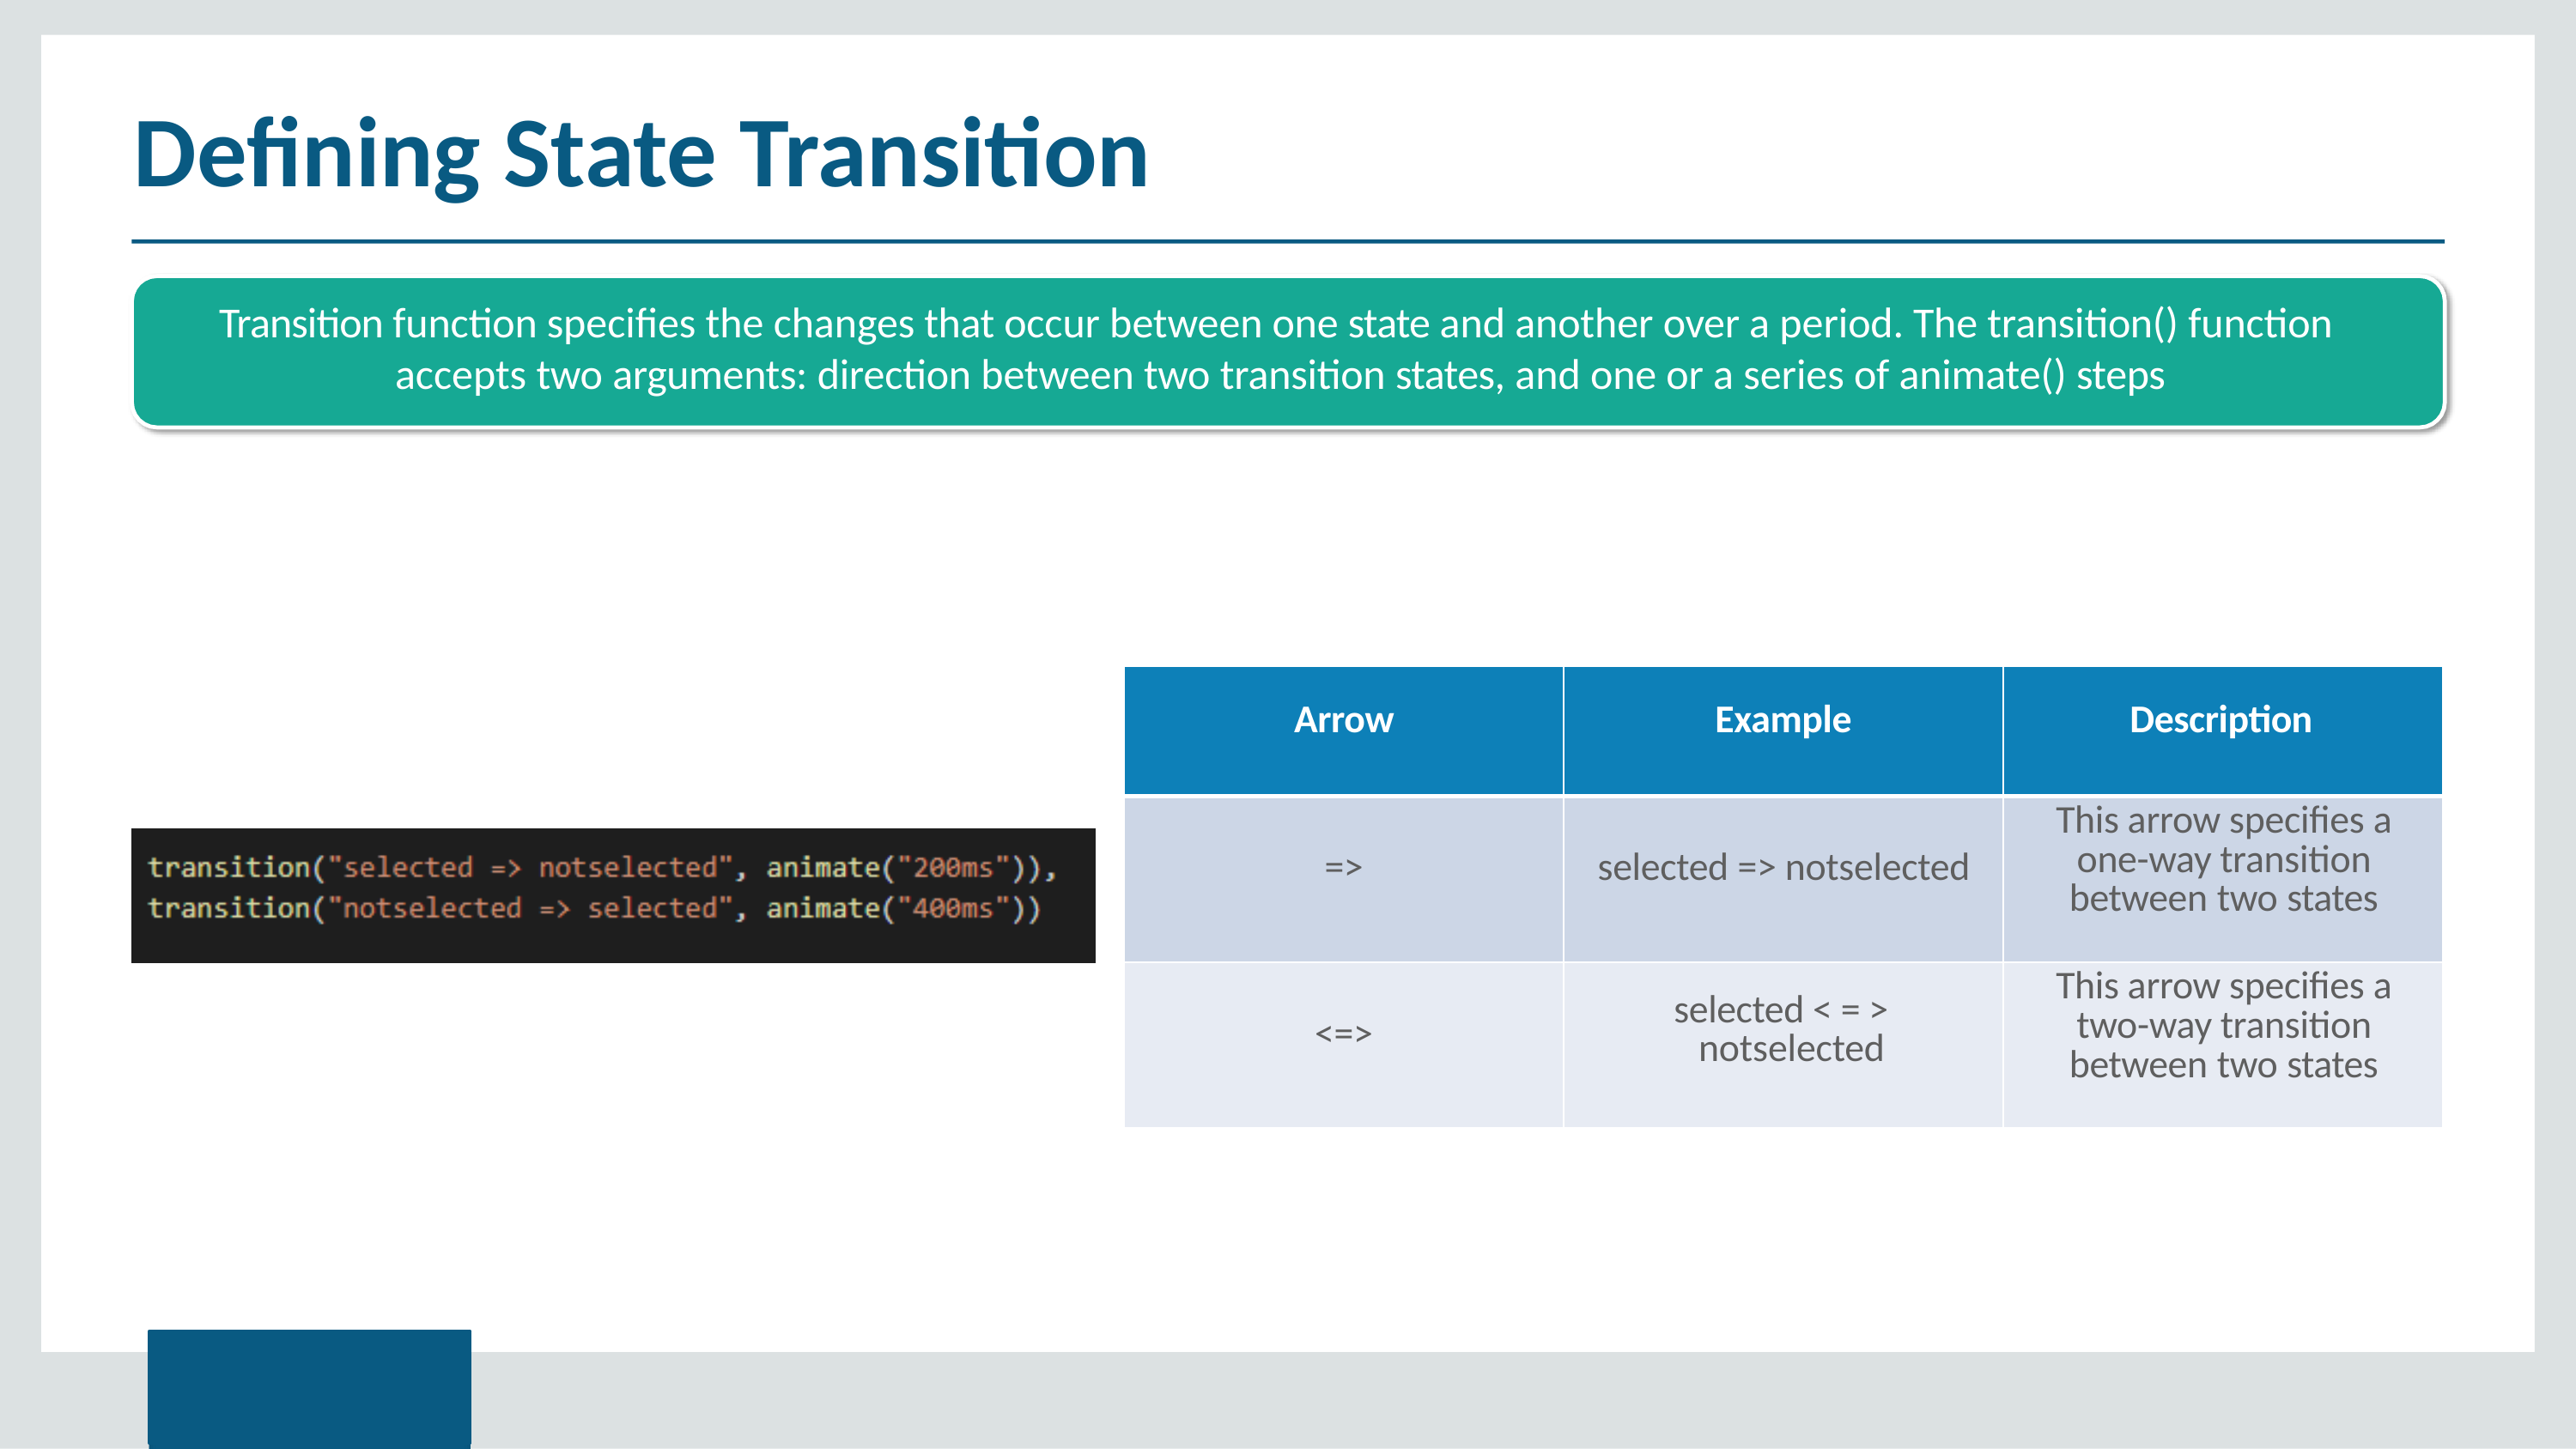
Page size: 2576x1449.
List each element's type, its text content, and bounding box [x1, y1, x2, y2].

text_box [128, 273, 2457, 440]
table_header Description [2004, 667, 2442, 794]
table_cell <=> [1125, 963, 1563, 1127]
title Defining State Transition [131, 84, 1164, 271]
table_cell => [1125, 798, 1563, 961]
table_header Example [1564, 667, 2002, 794]
table_cell This arrow specifies a two-way transition between two states [2004, 963, 2442, 1127]
table_cell selected < = > notselected [1564, 963, 2002, 1127]
picture [131, 828, 1096, 963]
table_cell This arrow specifies a one-way transition between two states [2004, 798, 2442, 961]
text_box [147, 1329, 472, 1446]
table_header Arrow [1125, 667, 1563, 794]
table_cell selected => notselected [1564, 798, 2002, 961]
